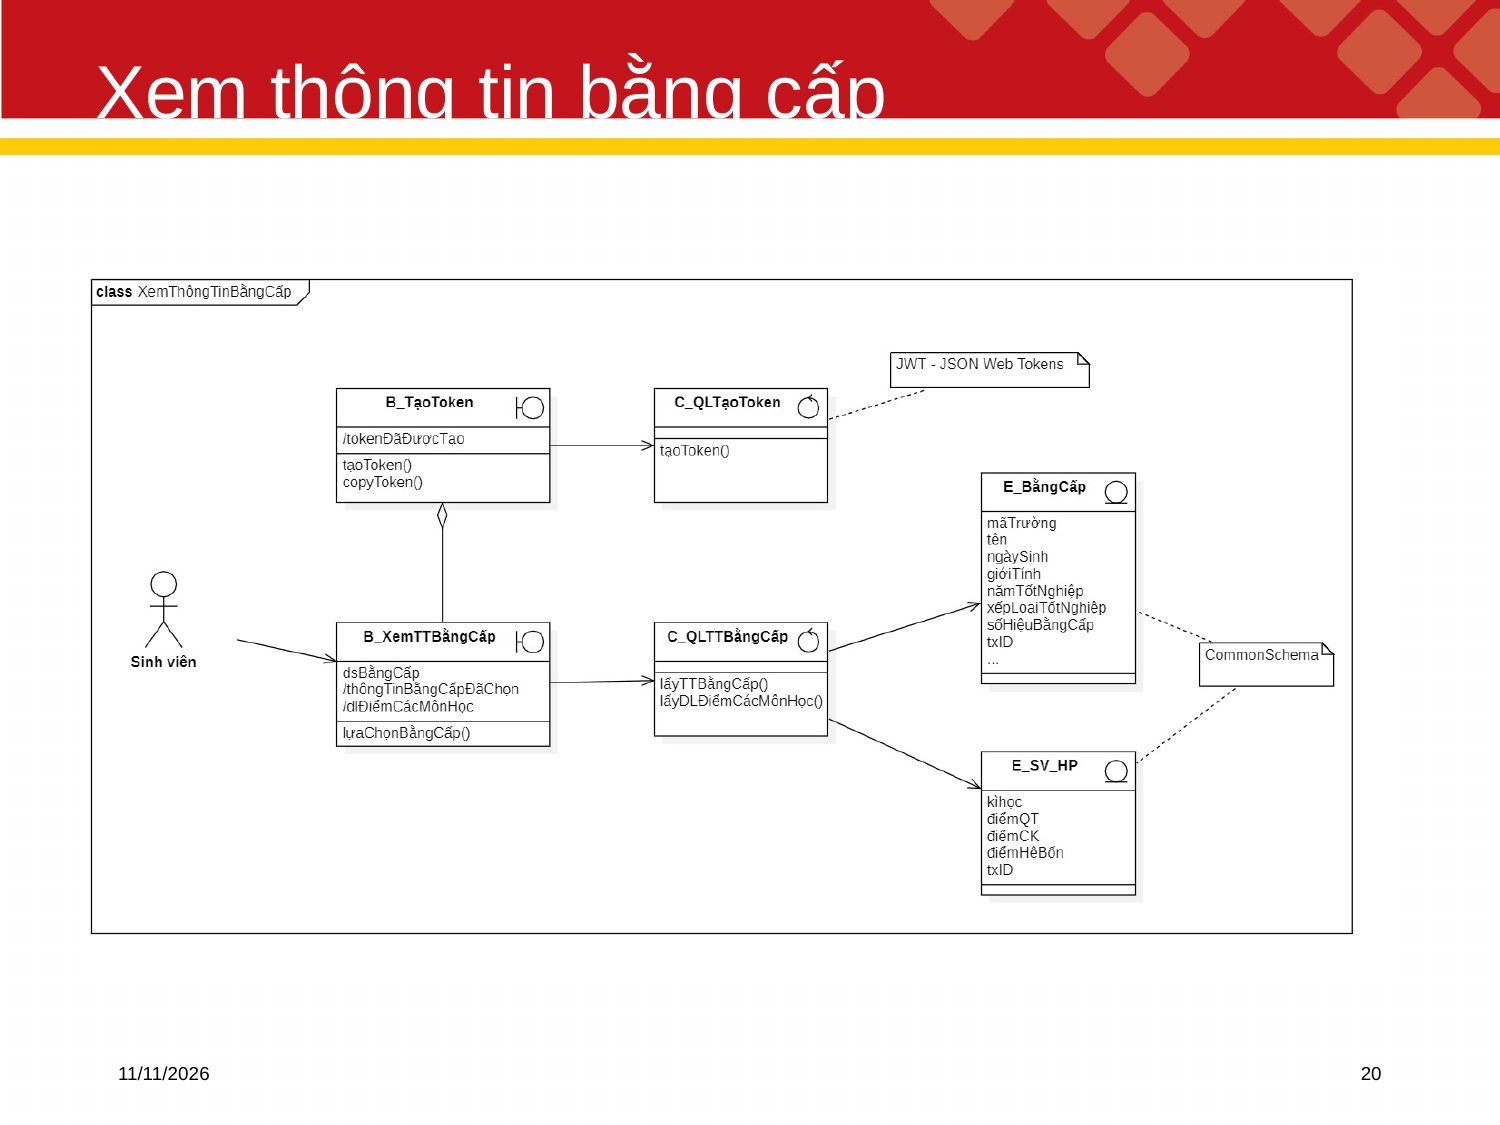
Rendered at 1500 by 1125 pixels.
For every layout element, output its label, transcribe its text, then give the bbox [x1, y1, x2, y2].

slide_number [103, 1042, 441, 1103]
slide_number 20 [1059, 1042, 1397, 1103]
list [80, 268, 1397, 978]
title Xem thông tin bằng cấp [80, 0, 1397, 204]
picture [0, 0, 1500, 1125]
